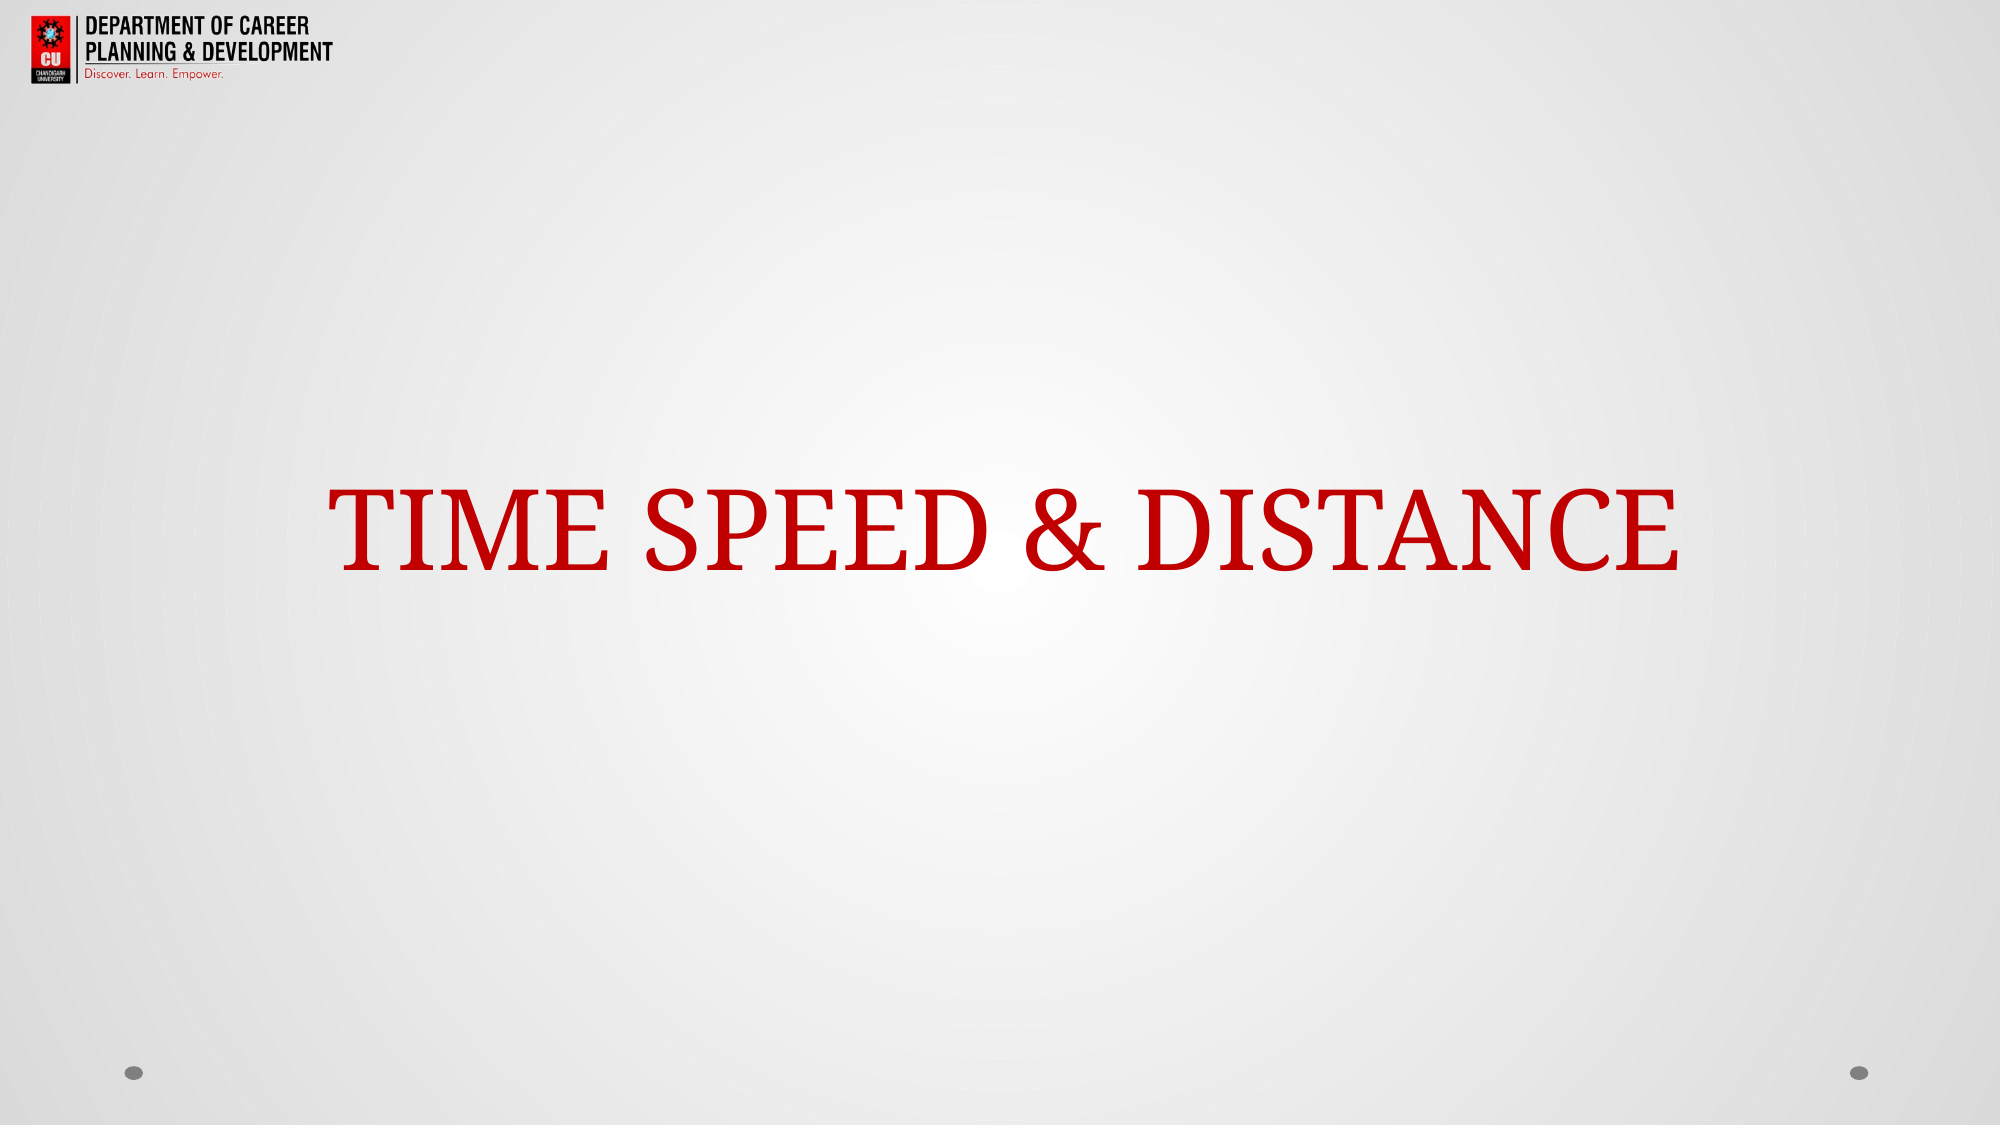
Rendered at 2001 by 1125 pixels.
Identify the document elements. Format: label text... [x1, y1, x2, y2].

title TIME SPEED & DISTANCE [84, 312, 1927, 600]
picture [23, 0, 349, 100]
